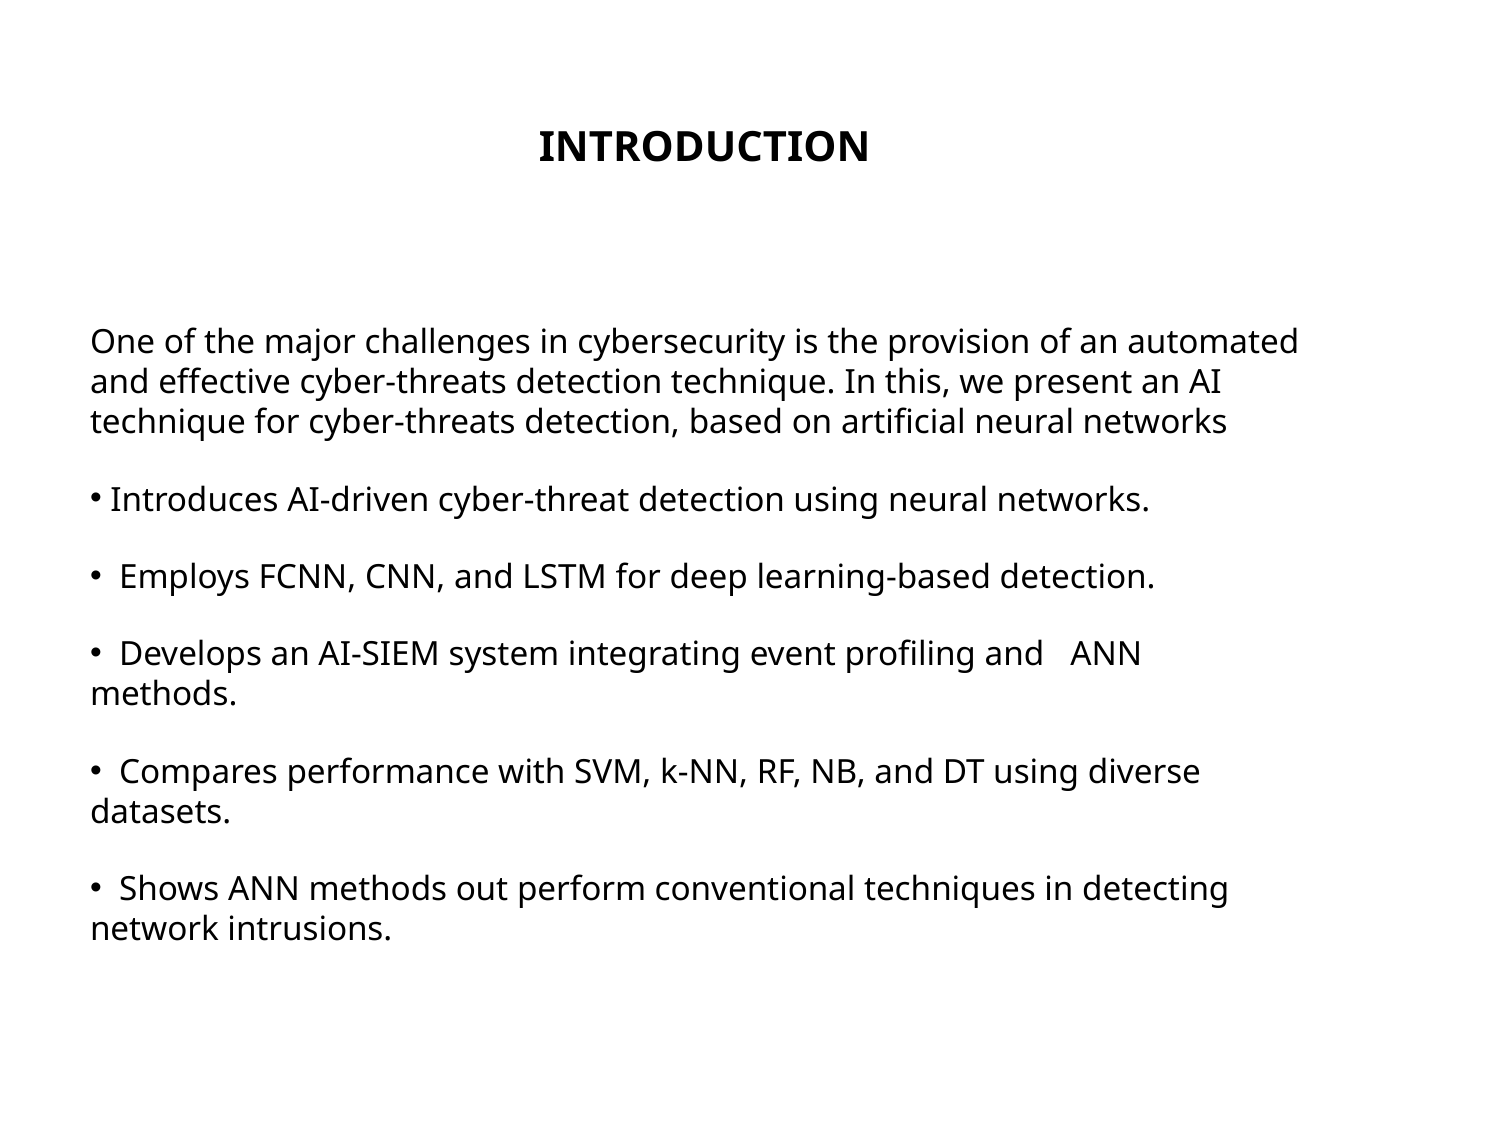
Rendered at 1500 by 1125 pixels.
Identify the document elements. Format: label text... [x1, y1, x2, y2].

title INTRODUCTION [29, 76, 1380, 264]
list One of the major challenges in cybersecurity is the provision of an automated and effective cyber-threats detection technique. In this, we present an AI technique for cyber-threats detection, based on artificial neural networks Introduces AI-driven cyber-threat detection using neural networks. Employs FCNN, CNN, and LSTM for deep learning-based detection. Develops an AI-SIEM system integrating event profiling and ANN methods. Compares performance with SVM, k-NN, RF, NB, and DT using diverse datasets. Shows ANN methods out perform conventional techniques in detecting network intrusions. [75, 307, 1335, 961]
